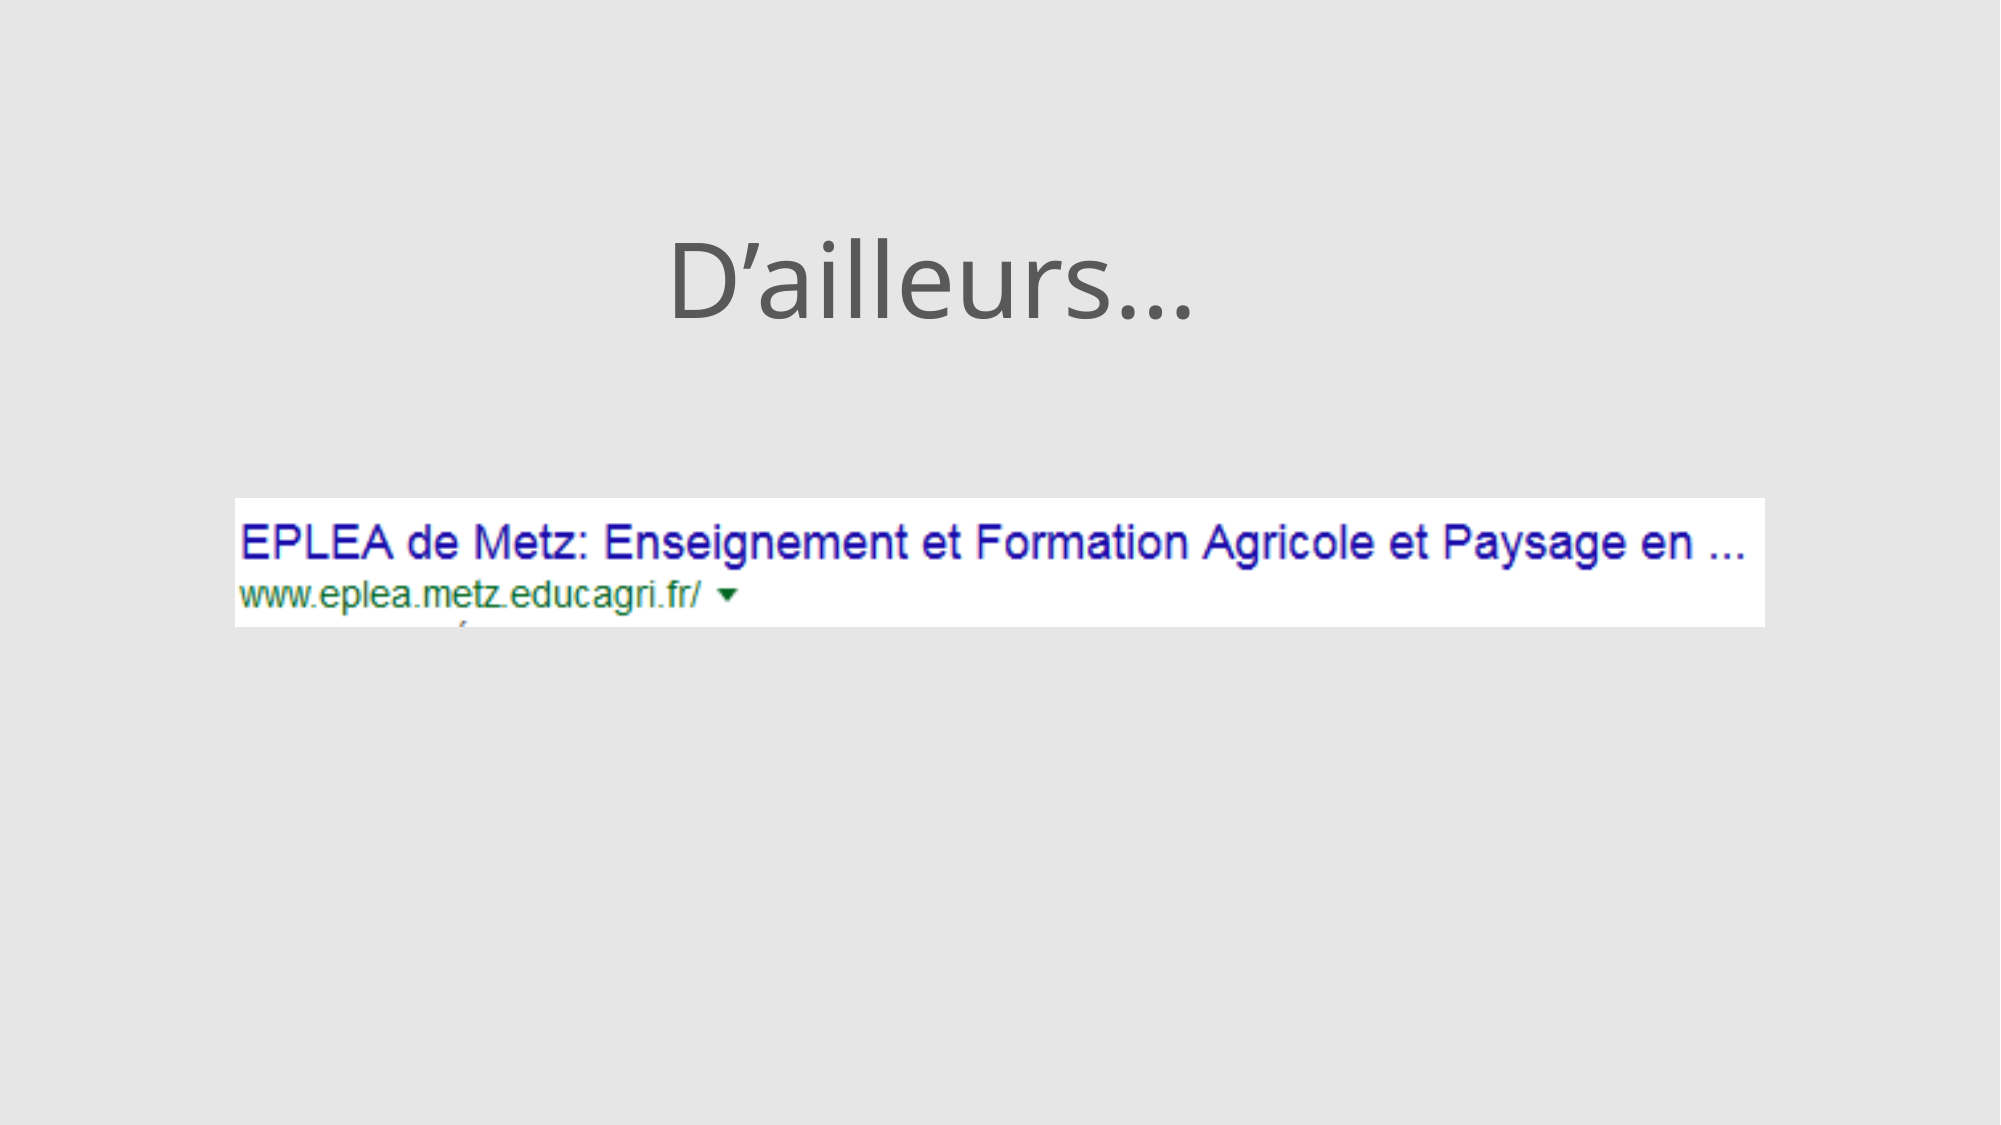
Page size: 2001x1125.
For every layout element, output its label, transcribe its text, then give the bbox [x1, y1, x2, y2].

text_box D’ailleurs… [411, 218, 1452, 299]
text_box [26, 299, 1977, 1014]
picture [235, 498, 1765, 627]
